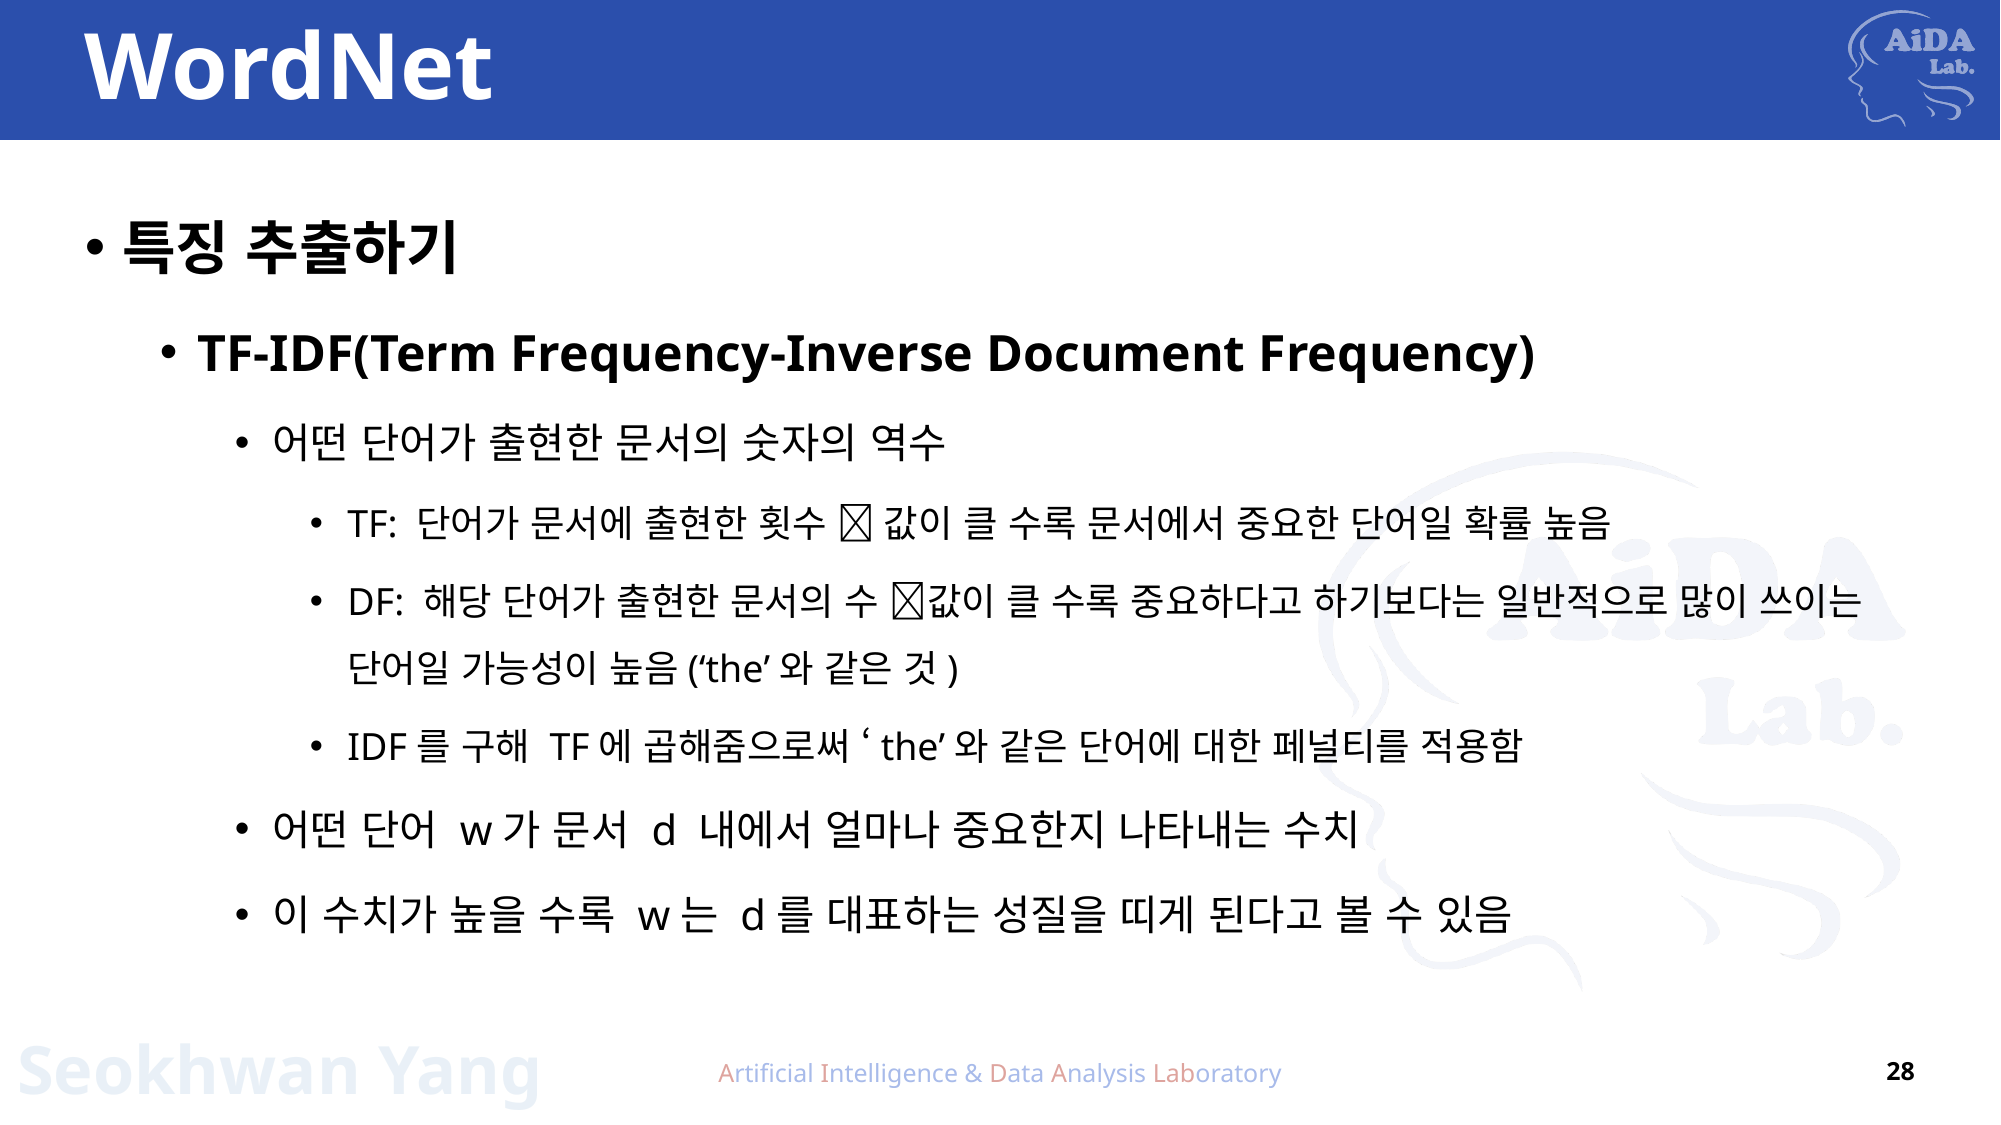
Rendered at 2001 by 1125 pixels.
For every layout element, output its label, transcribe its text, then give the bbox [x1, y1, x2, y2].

footer Artificial Intelligence & Data Analysis Laboratory [662, 1042, 1338, 1103]
title WordNet [69, 7, 1823, 133]
slide_number 28 [1412, 1042, 1930, 1103]
picture [1842, 7, 1980, 133]
